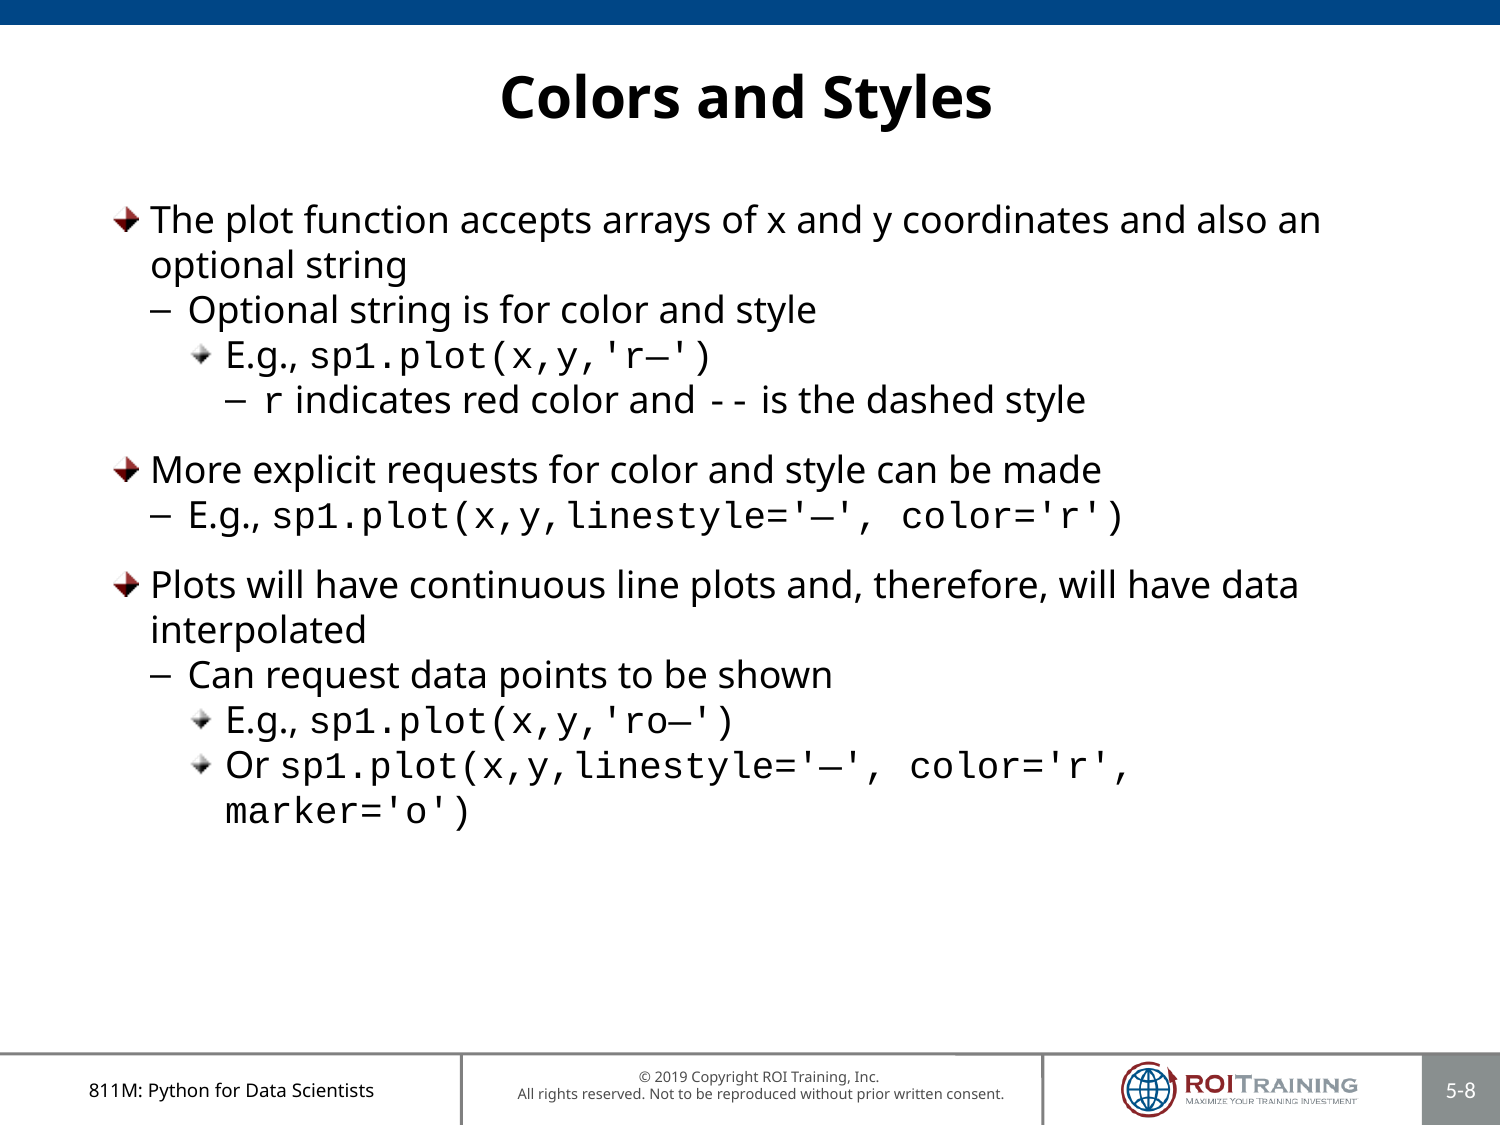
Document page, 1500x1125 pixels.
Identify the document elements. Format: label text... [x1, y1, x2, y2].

picture [112, 205, 139, 232]
picture [187, 750, 214, 777]
picture [187, 705, 214, 732]
picture [1113, 1060, 1362, 1118]
title Colors and Styles [172, 43, 1322, 147]
list The plot function accepts arrays of x and y coordinates and also an optional string Optional string is for color and style E.g., sp1.plot(x,y,'r—') r indicates red color and -- is the dashed style More explicit requests for color and style can be made E.g., sp1.plot(x,y,linestyle='—', color='r') Plots will have continuous line plots and, therefore, will have data interpolated Can request data points to be shown E.g., sp1.plot(x,y,'ro—') Or sp1.plot(x,y,linestyle='—', color='r', marker='o') [97, 188, 1413, 1020]
picture [187, 340, 214, 367]
picture [112, 455, 139, 482]
picture [112, 570, 139, 597]
